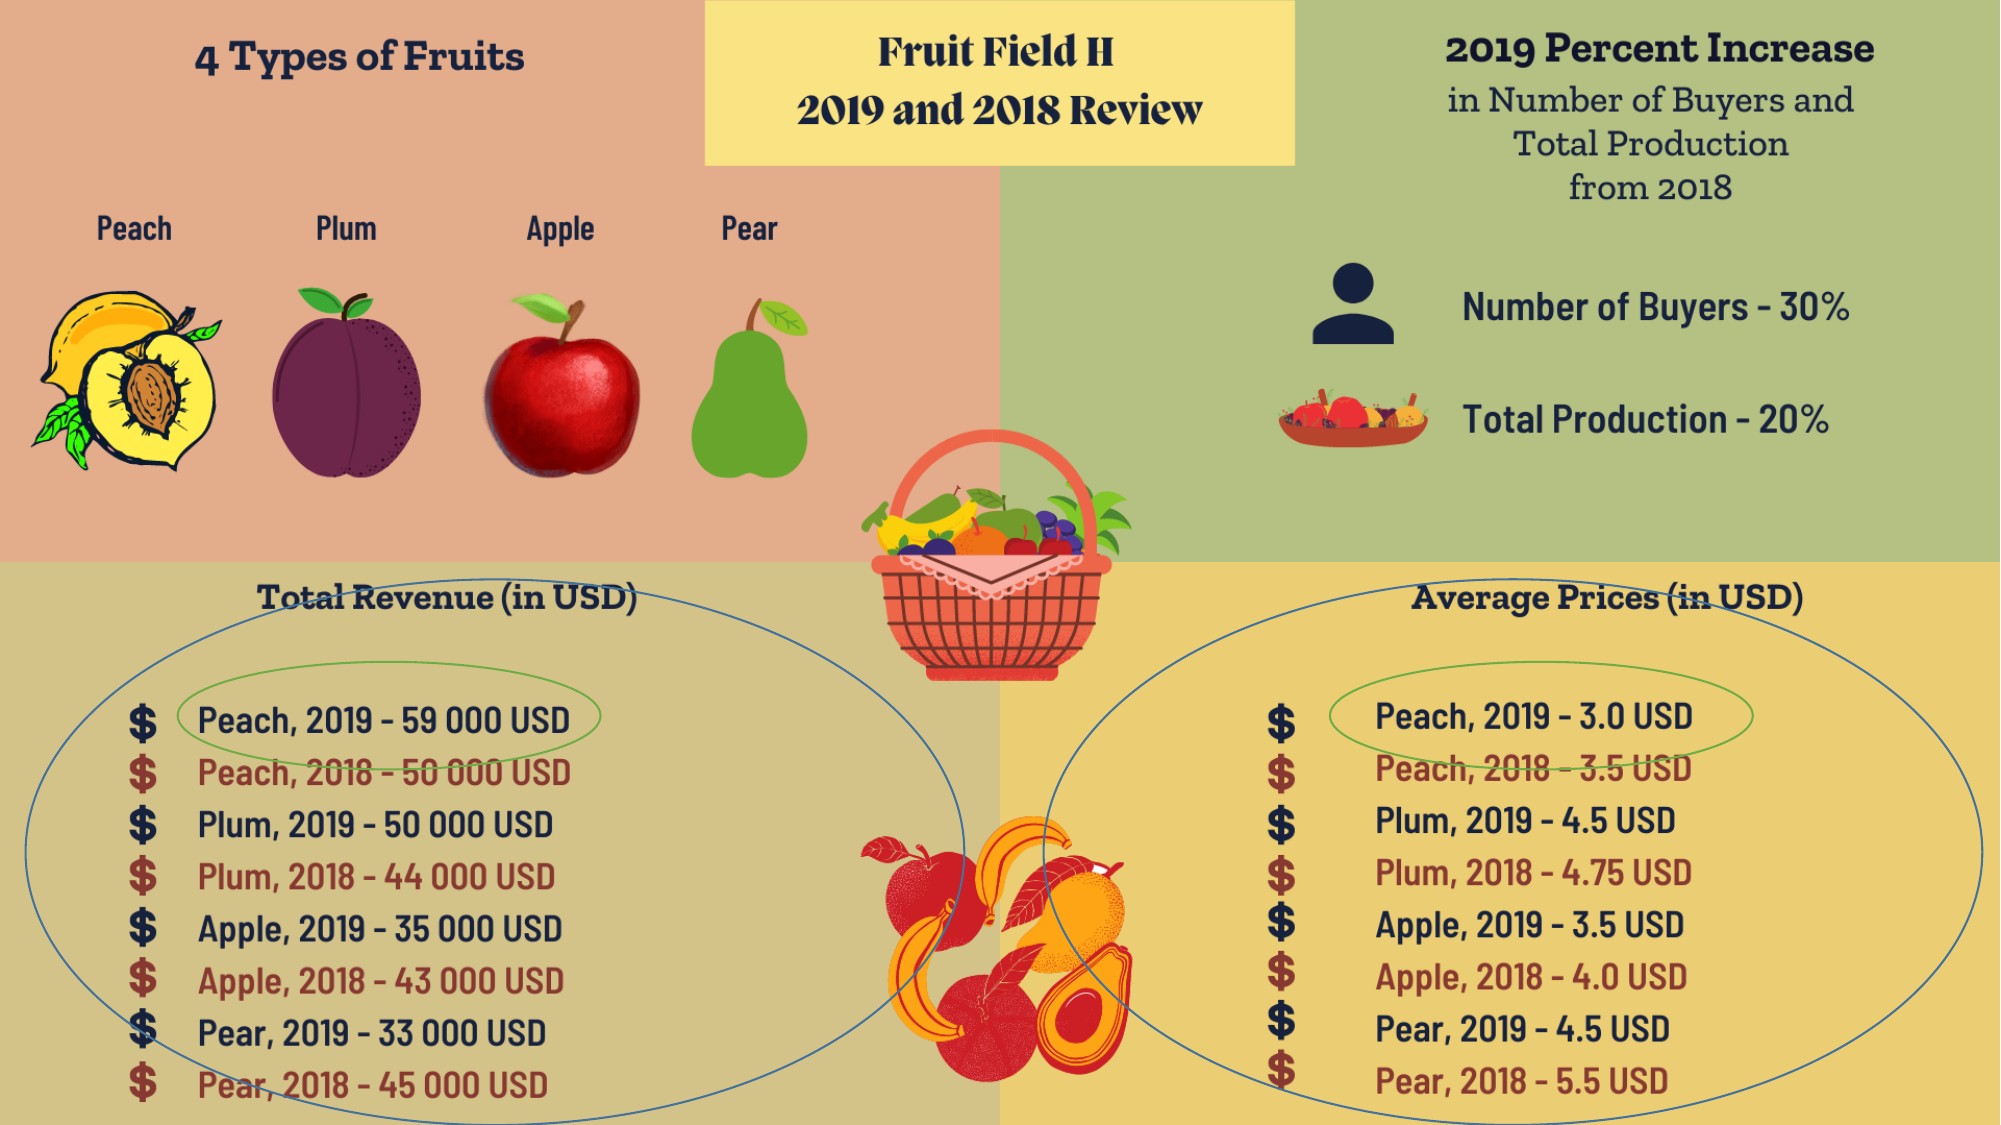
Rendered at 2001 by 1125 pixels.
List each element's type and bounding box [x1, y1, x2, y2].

list [0, 0, 2000, 1125]
